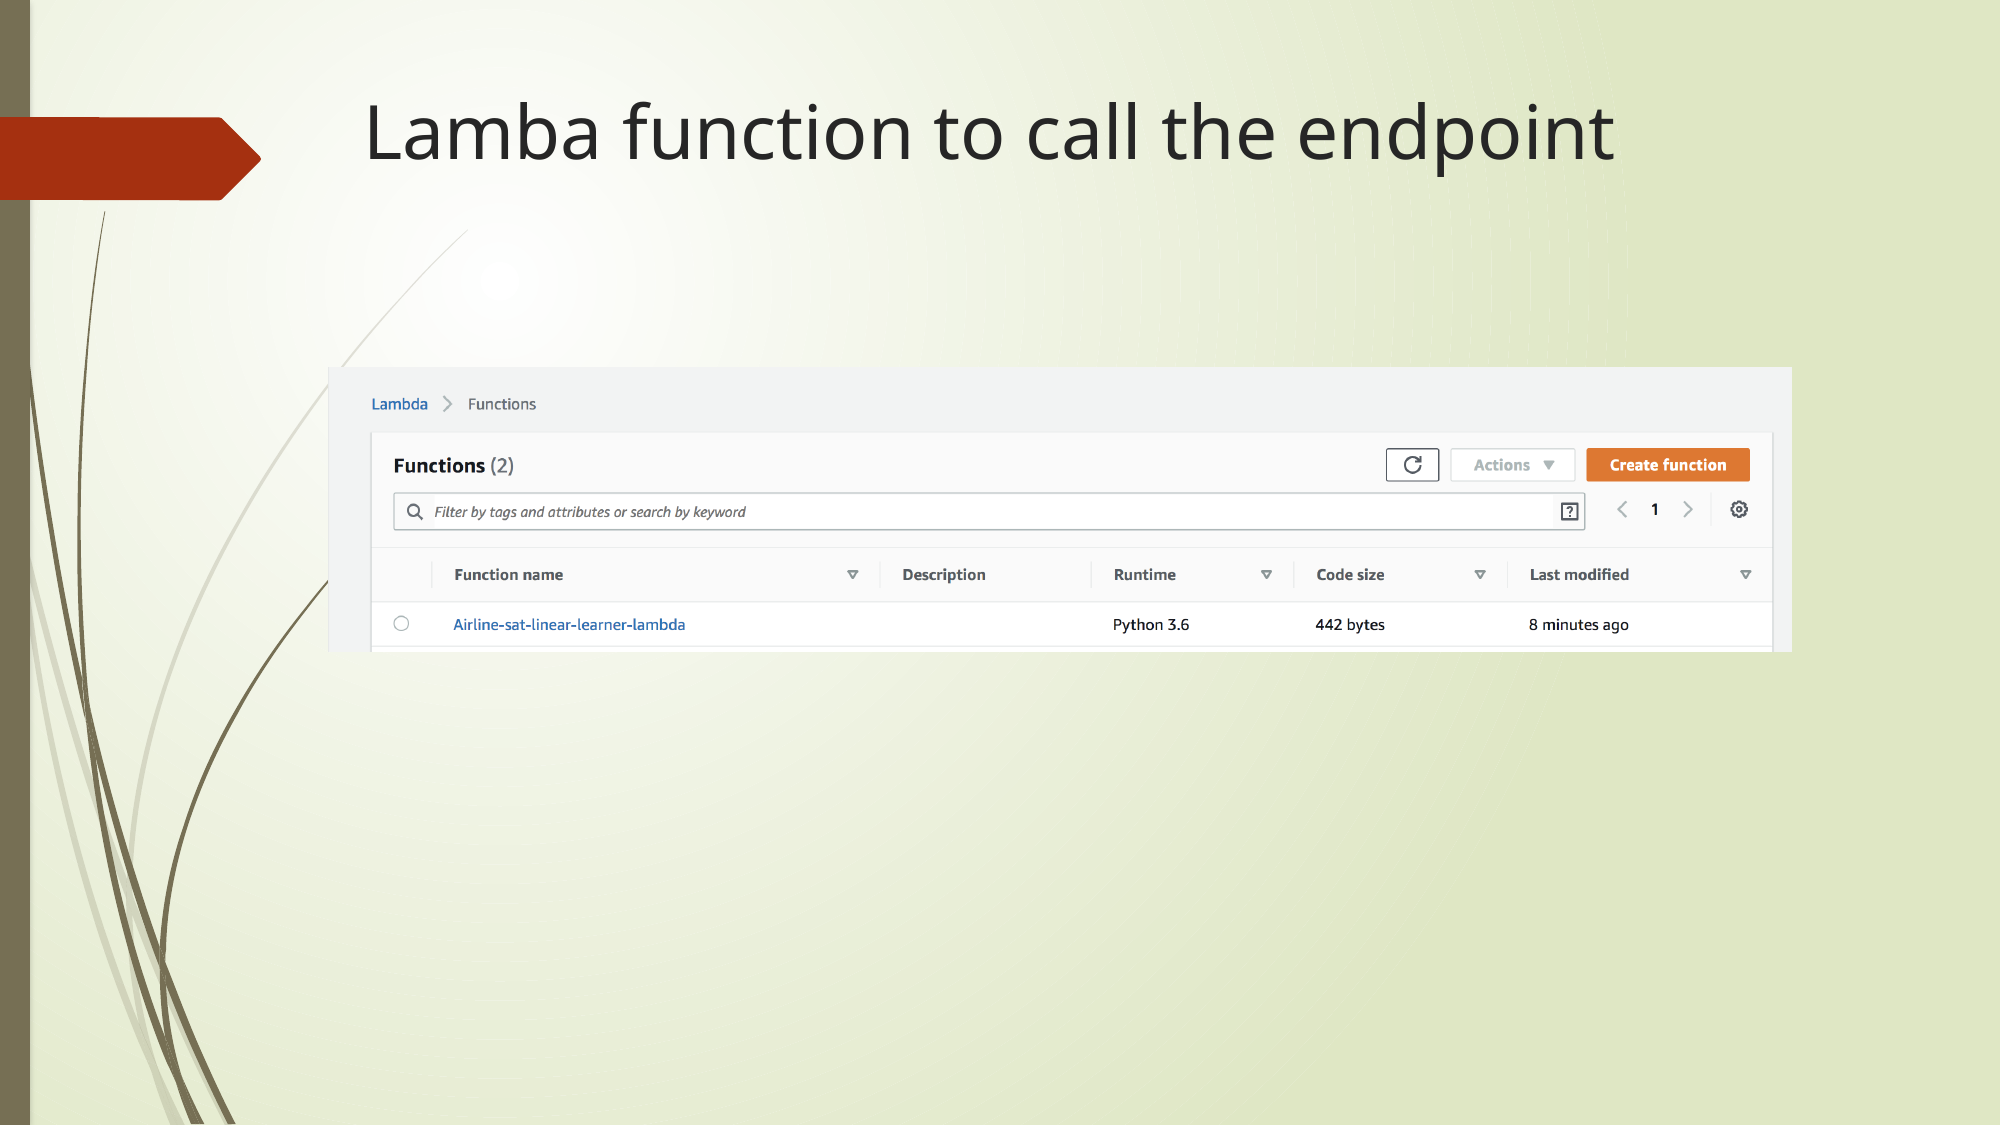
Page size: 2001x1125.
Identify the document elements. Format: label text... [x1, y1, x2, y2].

title Lamba function to call the endpoint [348, 77, 1811, 288]
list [328, 367, 1792, 653]
